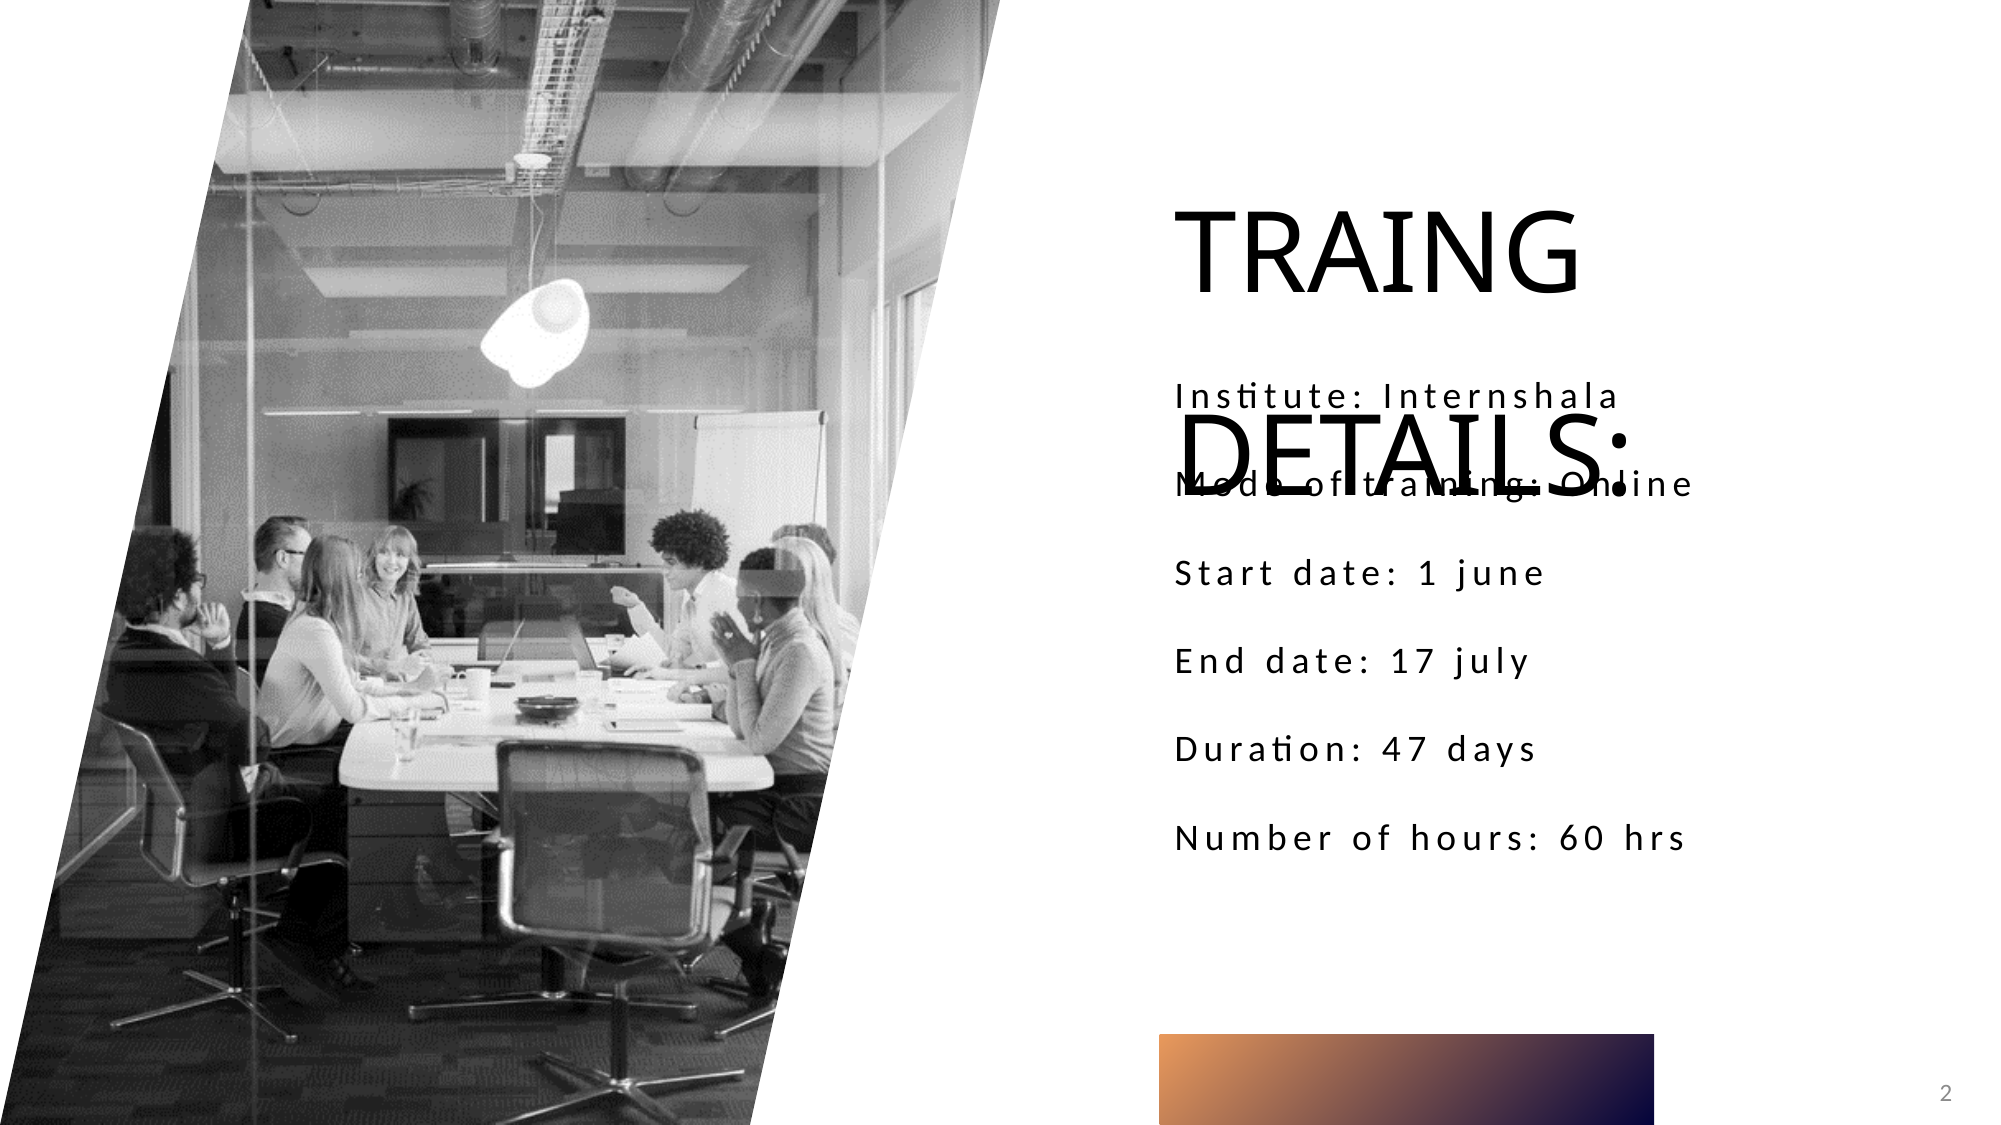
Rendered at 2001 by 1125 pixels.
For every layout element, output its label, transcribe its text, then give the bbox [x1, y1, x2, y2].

title Traing details: [1159, 105, 1955, 341]
picture [0, 0, 1000, 1125]
list Institute: Internshala Mode of training: Online Start date: 1 june End date: 17 july Duration: 47 days Number of hours: 60 hrs [1159, 341, 1835, 965]
slide_number 2 [1894, 1061, 1968, 1121]
